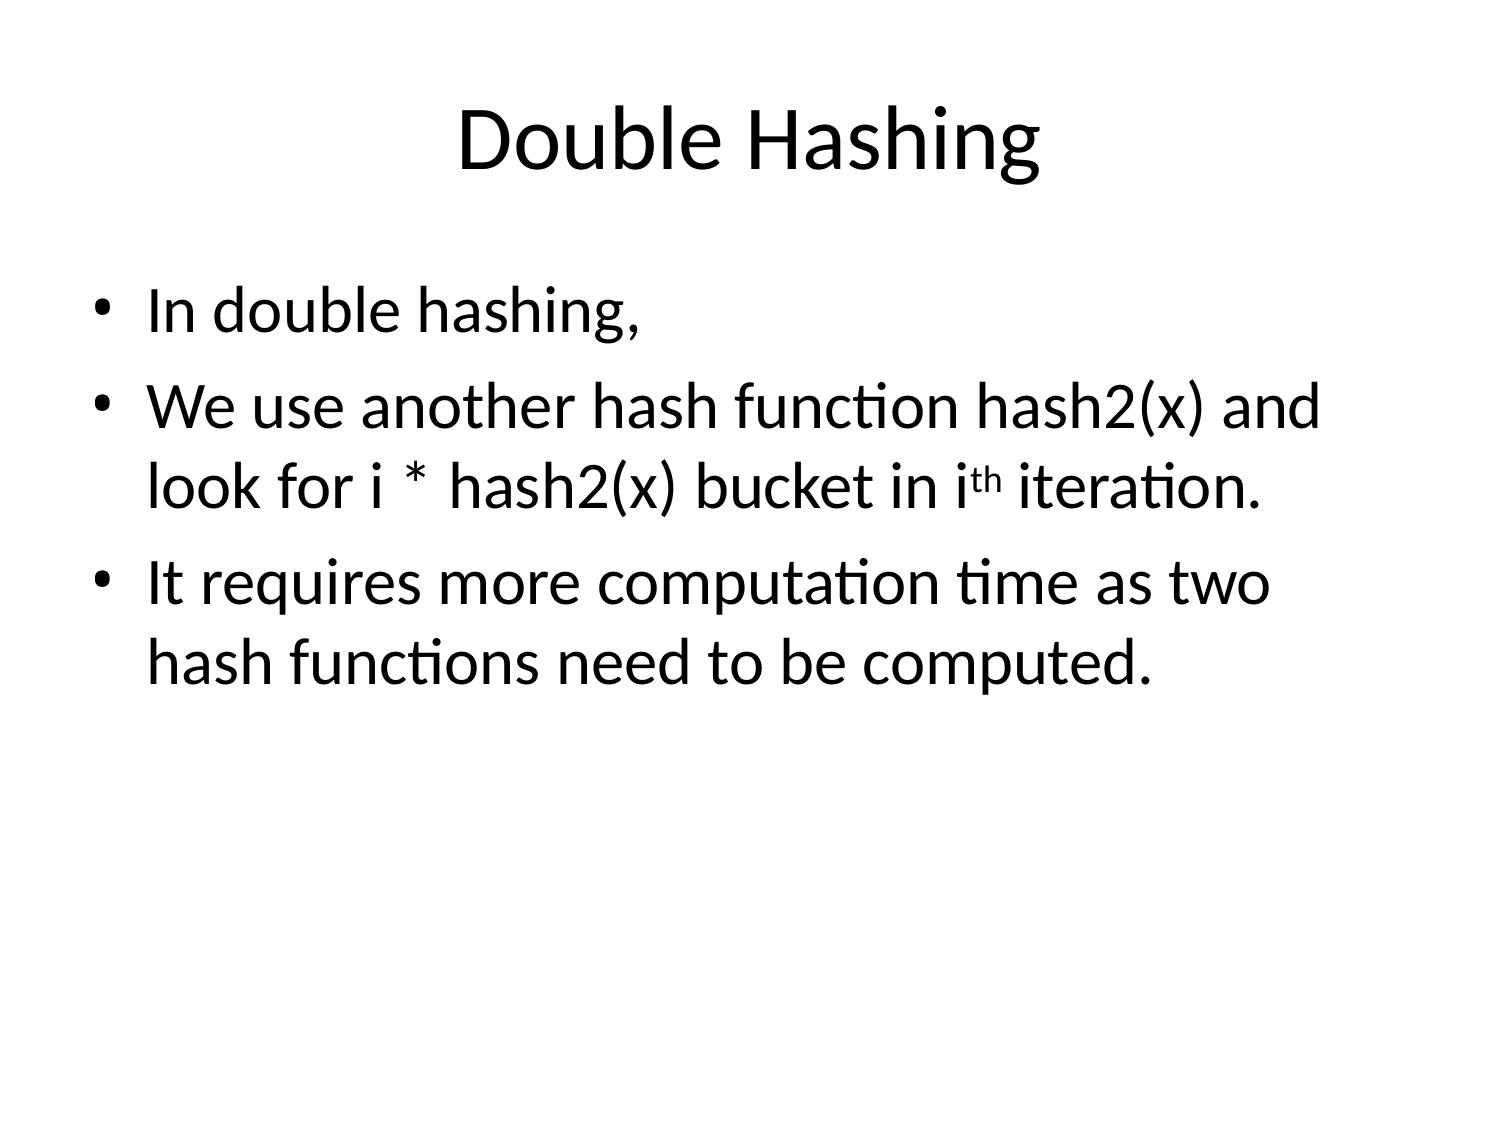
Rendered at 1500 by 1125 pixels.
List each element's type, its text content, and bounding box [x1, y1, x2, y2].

text_box In double hashing, We use another hash function hash2(x) and look for i * hash2(x) bucket in ith iteration. It requires more computation time as two hash functions need to be computed. [83, 247, 1333, 698]
title Double Hashing [101, 31, 1399, 266]
